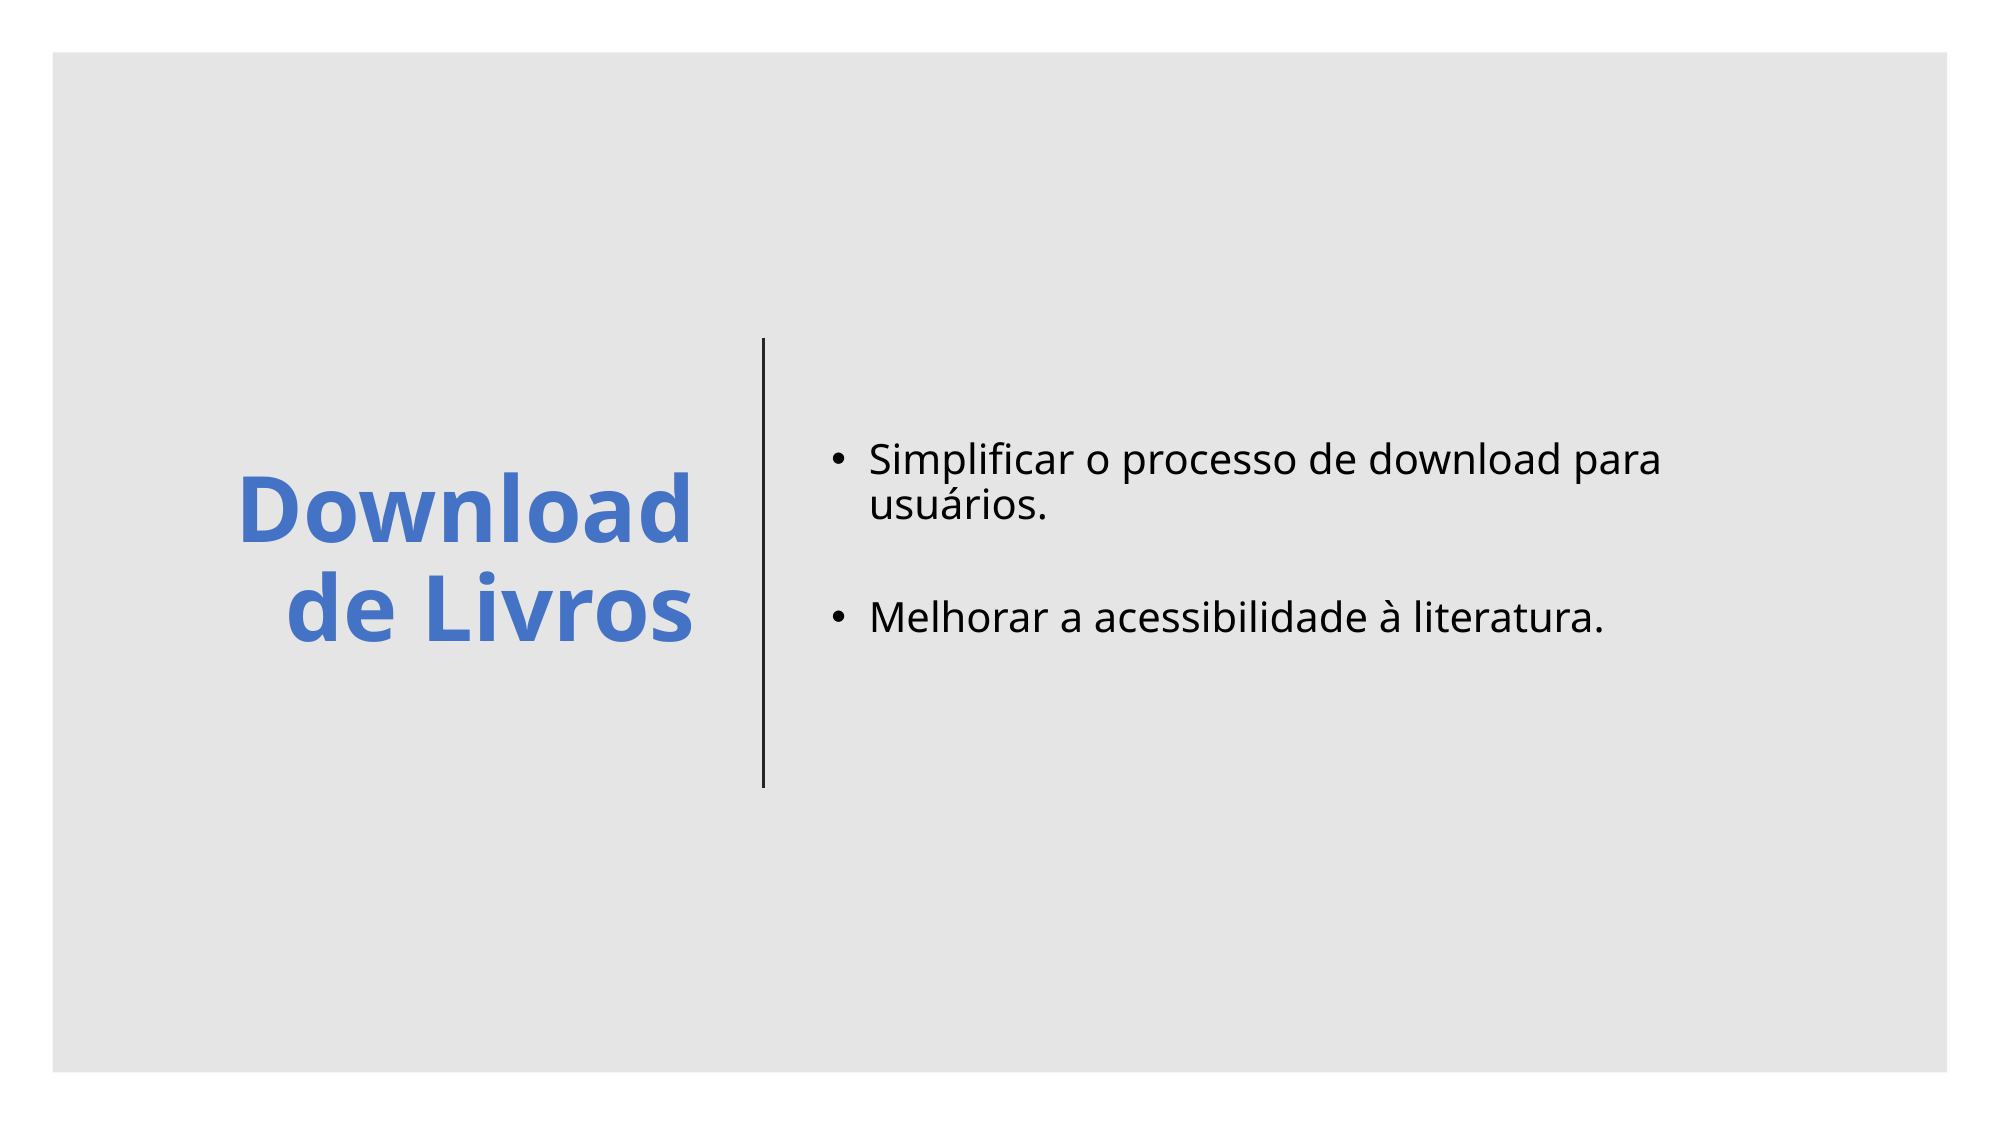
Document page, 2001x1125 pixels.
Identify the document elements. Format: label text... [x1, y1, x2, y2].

list Simplificar o processo de download para usuários. [816, 158, 1842, 537]
text_box [52, 51, 1948, 1073]
list Melhorar a acessibilidade à literatura. [816, 588, 1842, 967]
title Download de Livros [137, 158, 711, 967]
